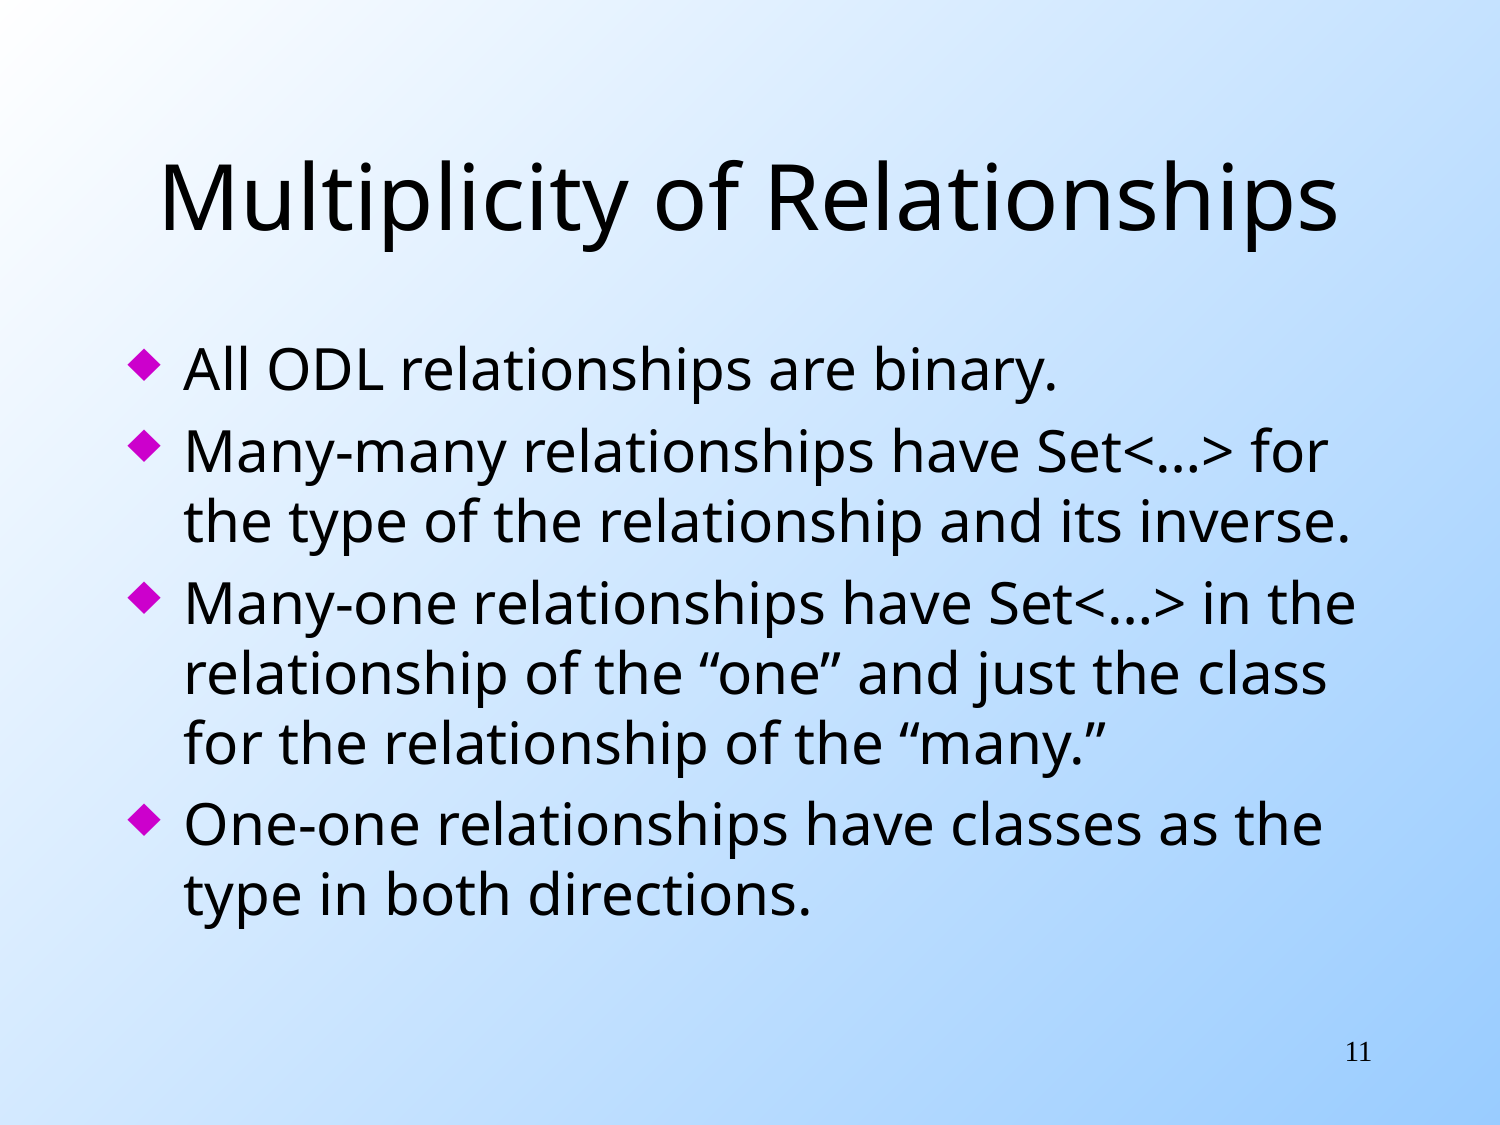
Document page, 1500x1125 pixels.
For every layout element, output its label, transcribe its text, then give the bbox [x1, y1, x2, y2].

list All ODL relationships are binary. Many-many relationships have Set<…> for the type of the relationship and its inverse. Many-one relationships have Set<…> in the relationship of the “one” and just the class for the relationship of the “many.” One-one relationships have classes as the type in both directions. [112, 324, 1388, 1000]
title Multiplicity of Relationships [112, 99, 1388, 288]
slide_number 11 [1074, 1025, 1388, 1100]
